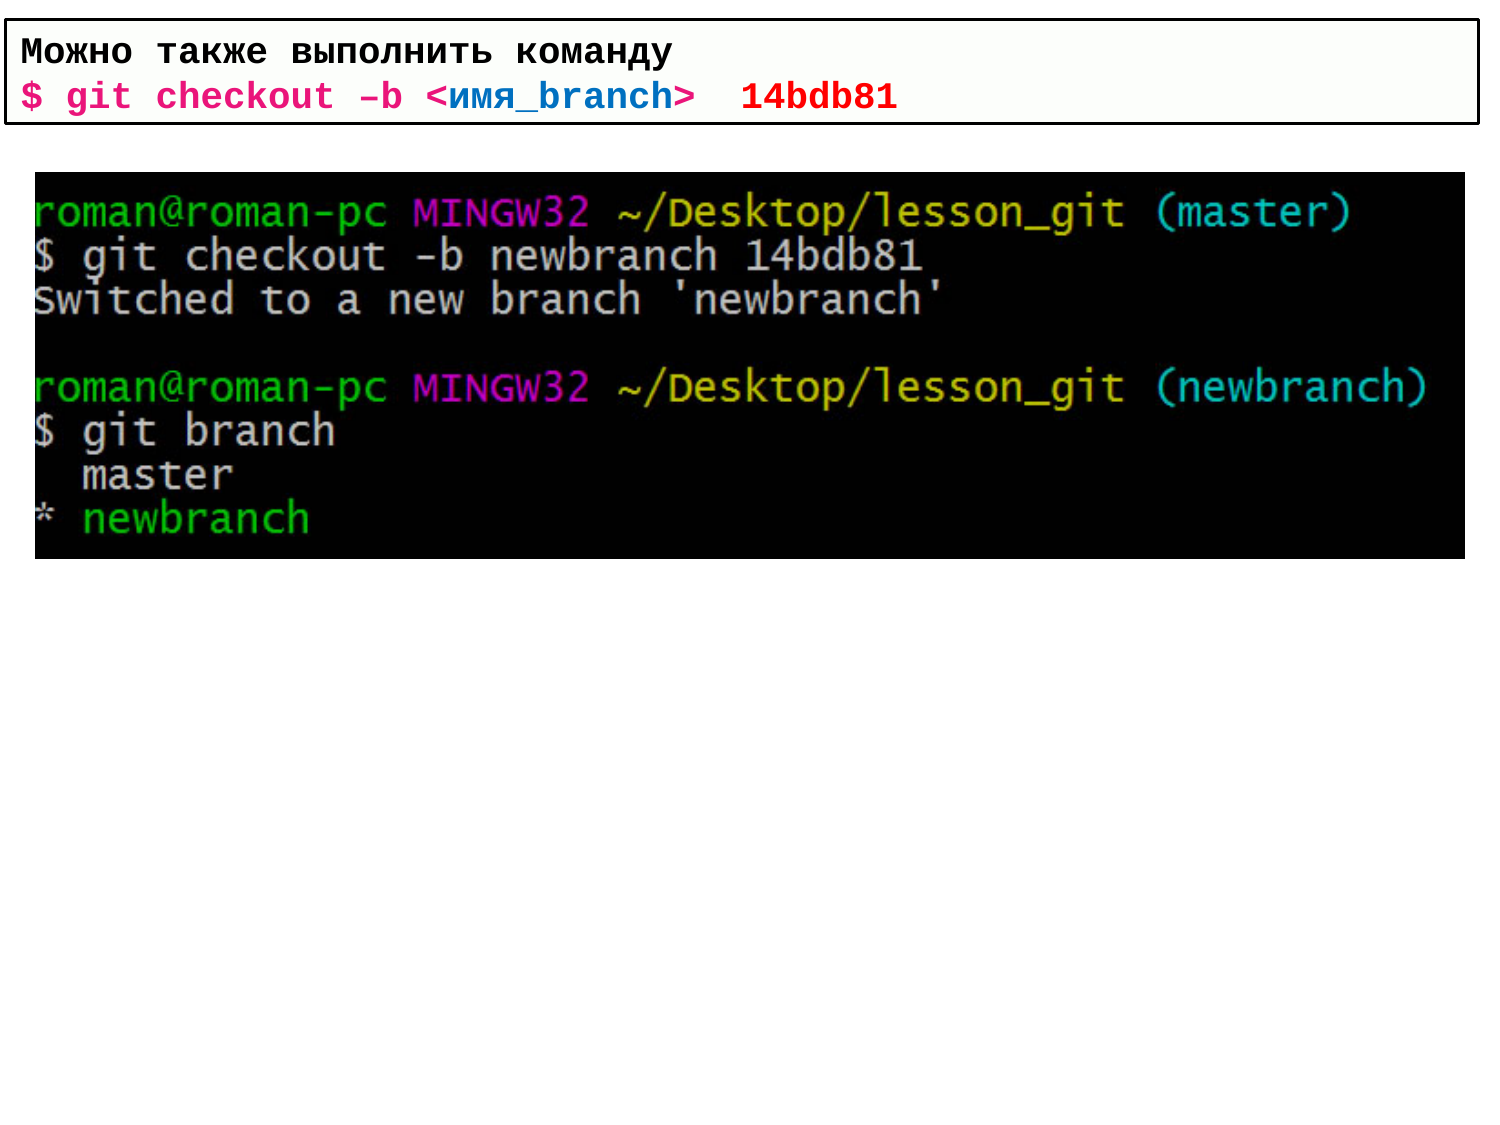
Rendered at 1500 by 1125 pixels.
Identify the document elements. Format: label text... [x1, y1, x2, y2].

text_box Можно также выполнить команду $ git checkout –b <имя_branch> 14bdb81 [5, 19, 1479, 124]
picture [35, 172, 1465, 559]
